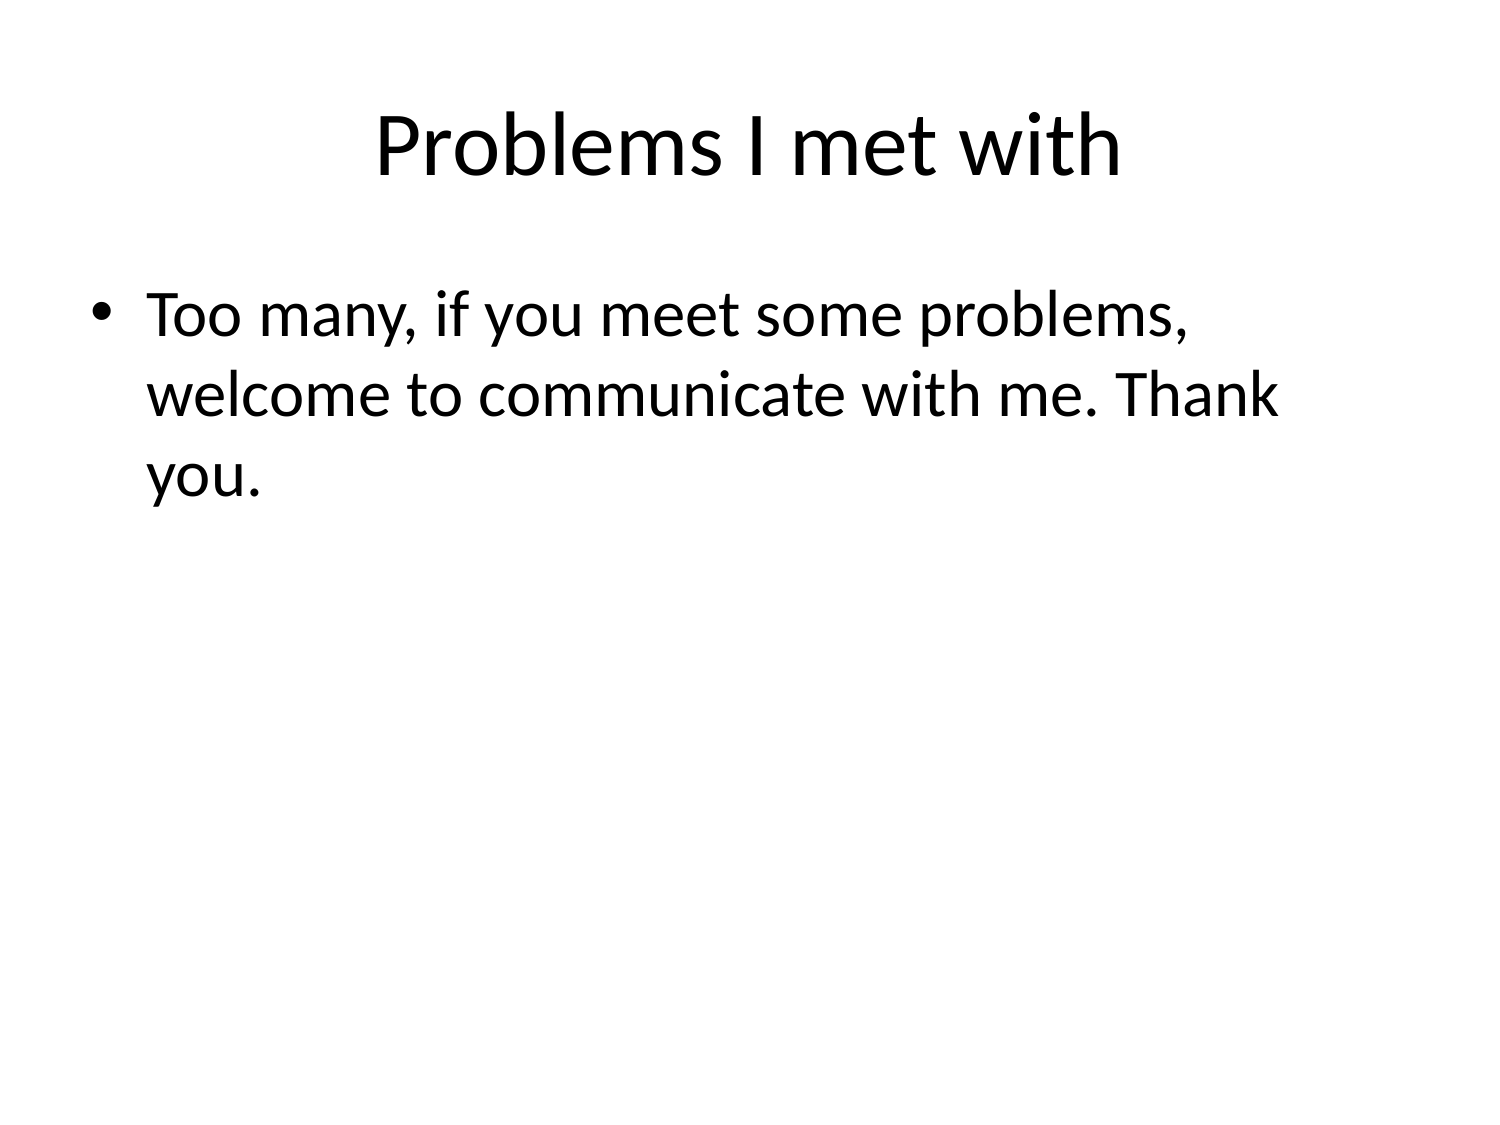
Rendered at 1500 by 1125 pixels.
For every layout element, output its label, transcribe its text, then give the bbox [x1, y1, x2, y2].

list Too many, if you meet some problems, welcome to communicate with me. Thank you. [75, 262, 1425, 1005]
title Problems I met with [75, 45, 1425, 233]
